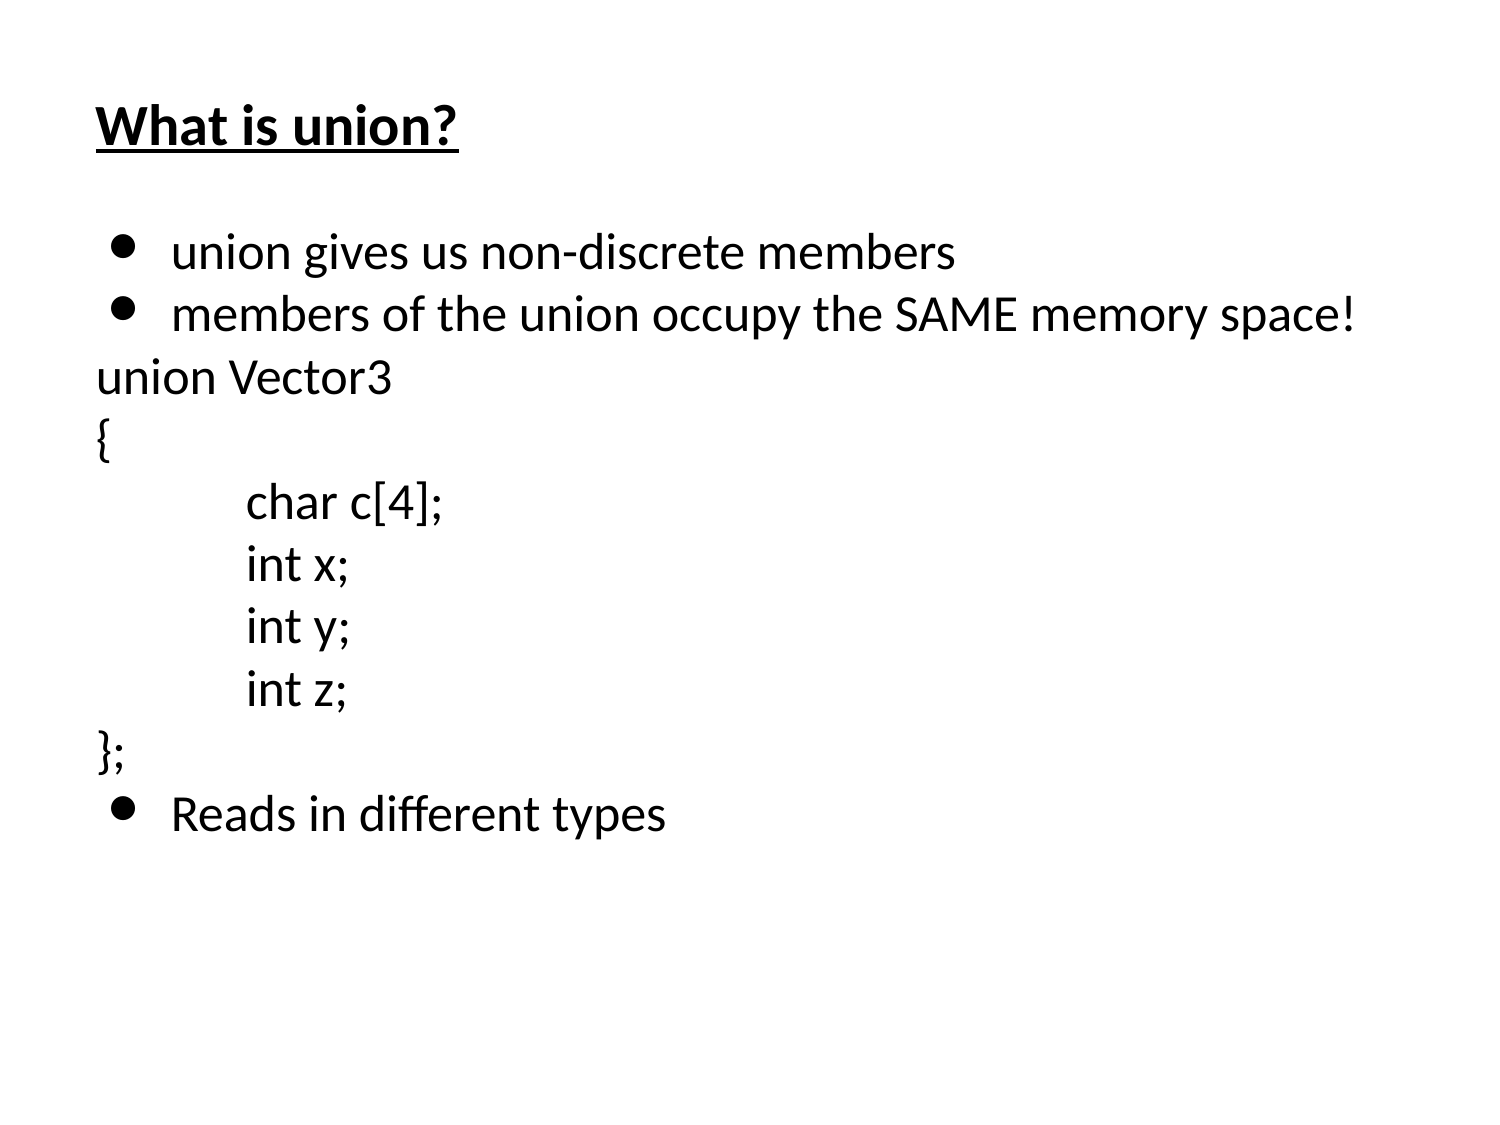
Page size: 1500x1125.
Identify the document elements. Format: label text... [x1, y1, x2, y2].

text_box union gives us non-discrete members members of the union occupy the SAME memory space! union Vector3 { char c[4]; int x; int y; int z; }; Reads in different types [80, 209, 1449, 1125]
text_box What is union? [80, 79, 1449, 194]
